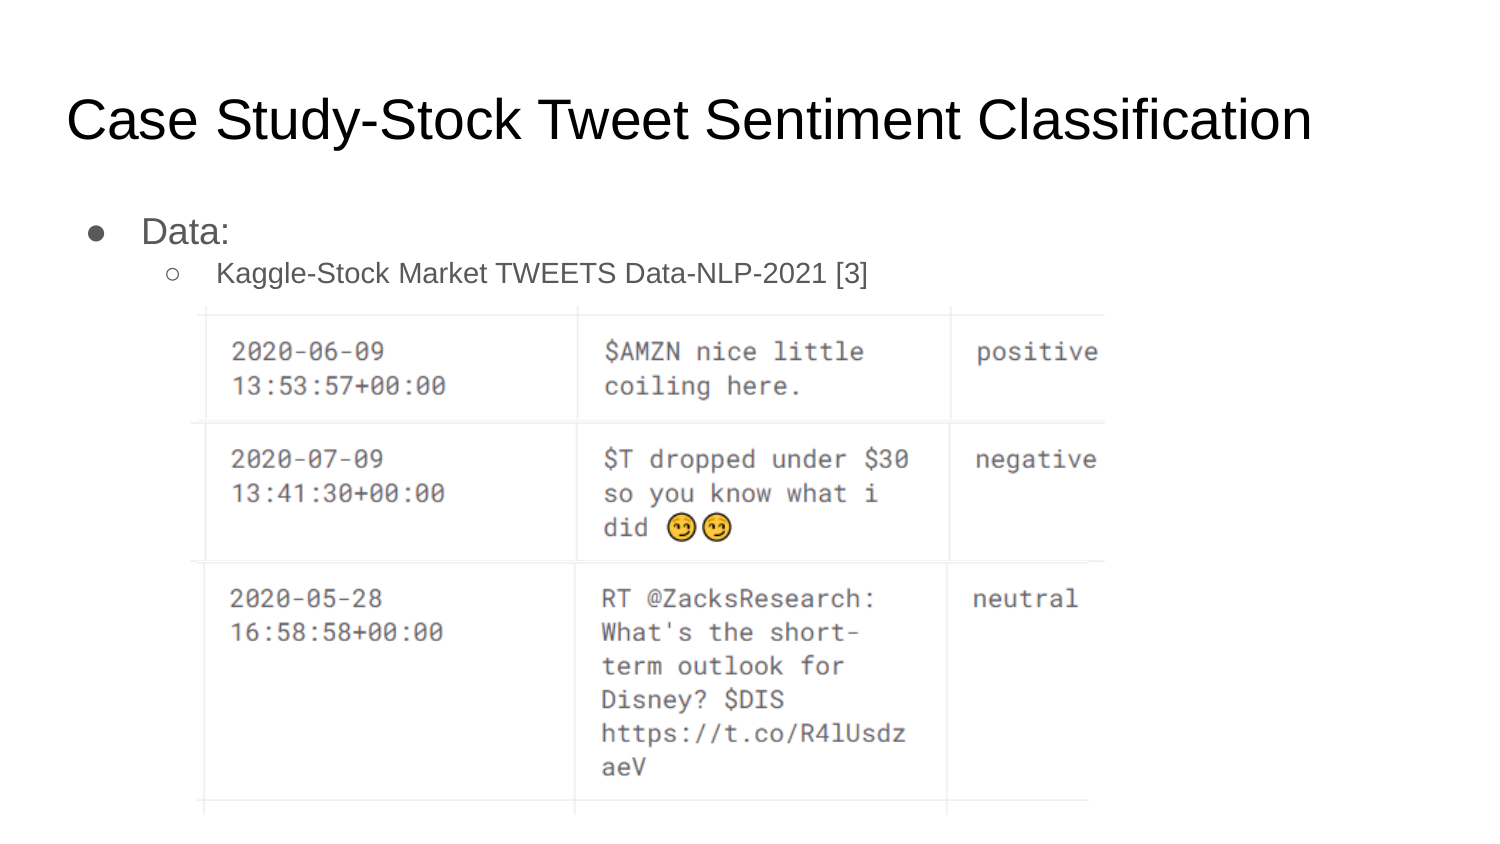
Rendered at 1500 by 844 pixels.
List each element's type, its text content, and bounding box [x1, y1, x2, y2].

picture [190, 306, 1105, 816]
list Data: Kaggle-Stock Market TWEETS Data-NLP-2021 [3] [51, 189, 1449, 750]
title Case Study-Stock Tweet Sentiment Classification [51, 72, 1449, 167]
